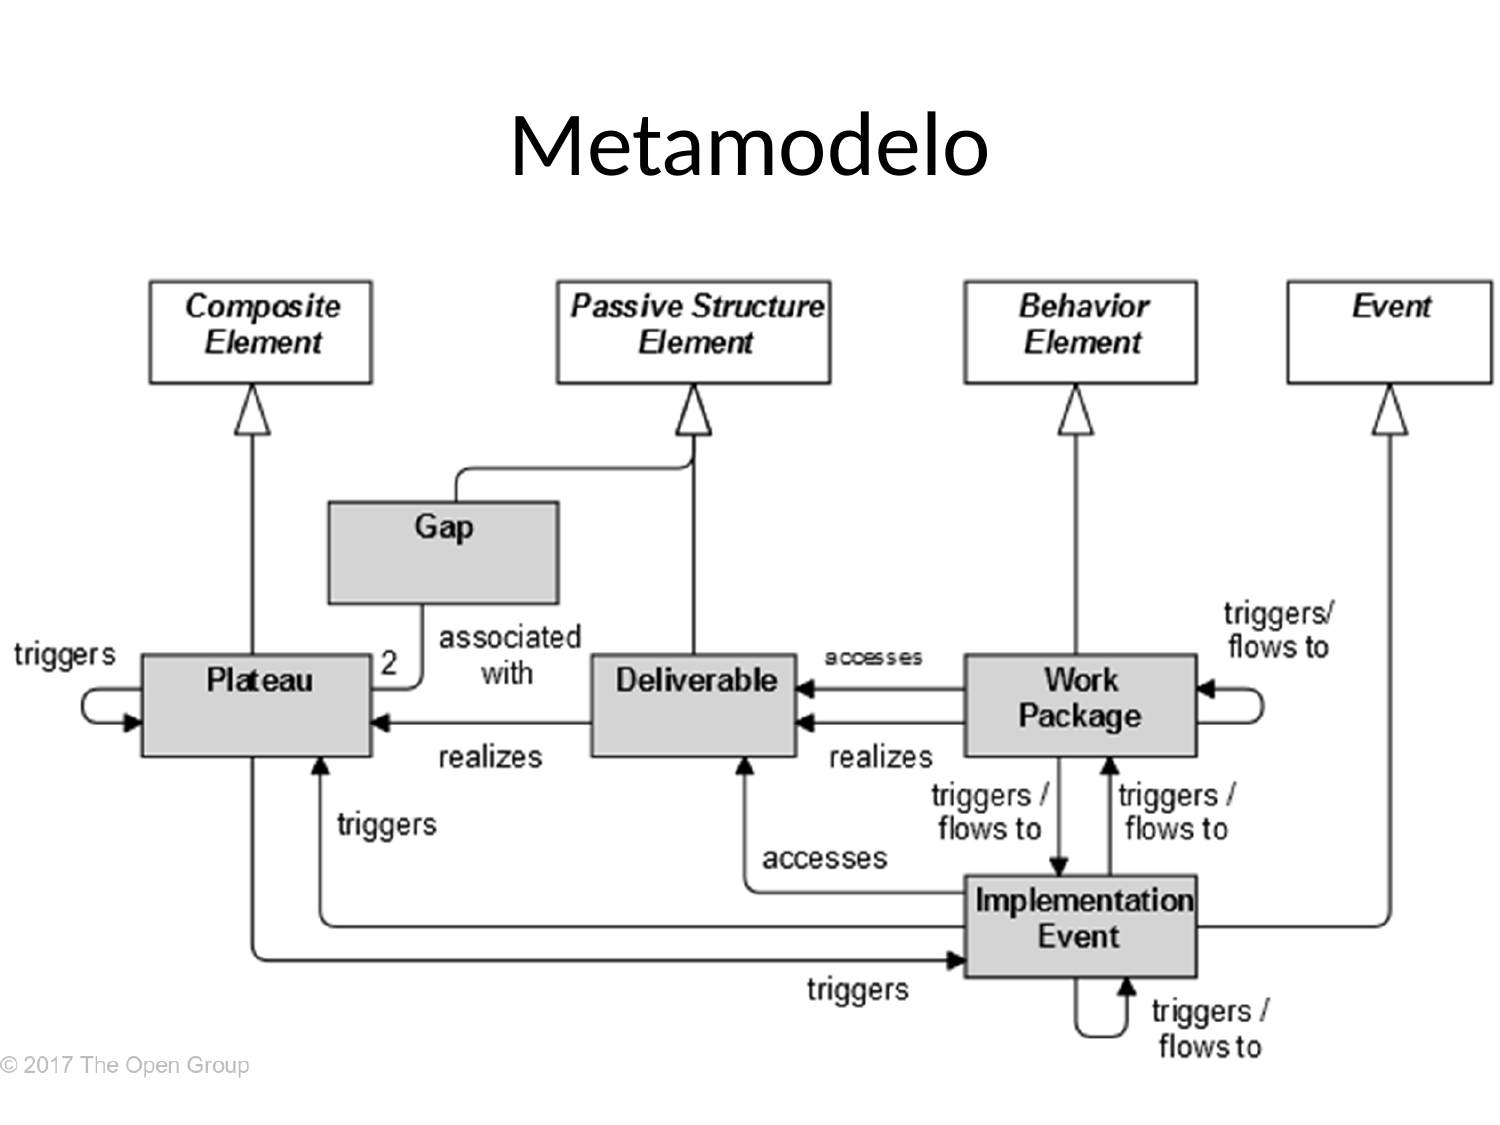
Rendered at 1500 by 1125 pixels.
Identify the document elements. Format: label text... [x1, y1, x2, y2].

picture [0, 266, 1500, 1078]
title Metamodelo [75, 45, 1425, 233]
